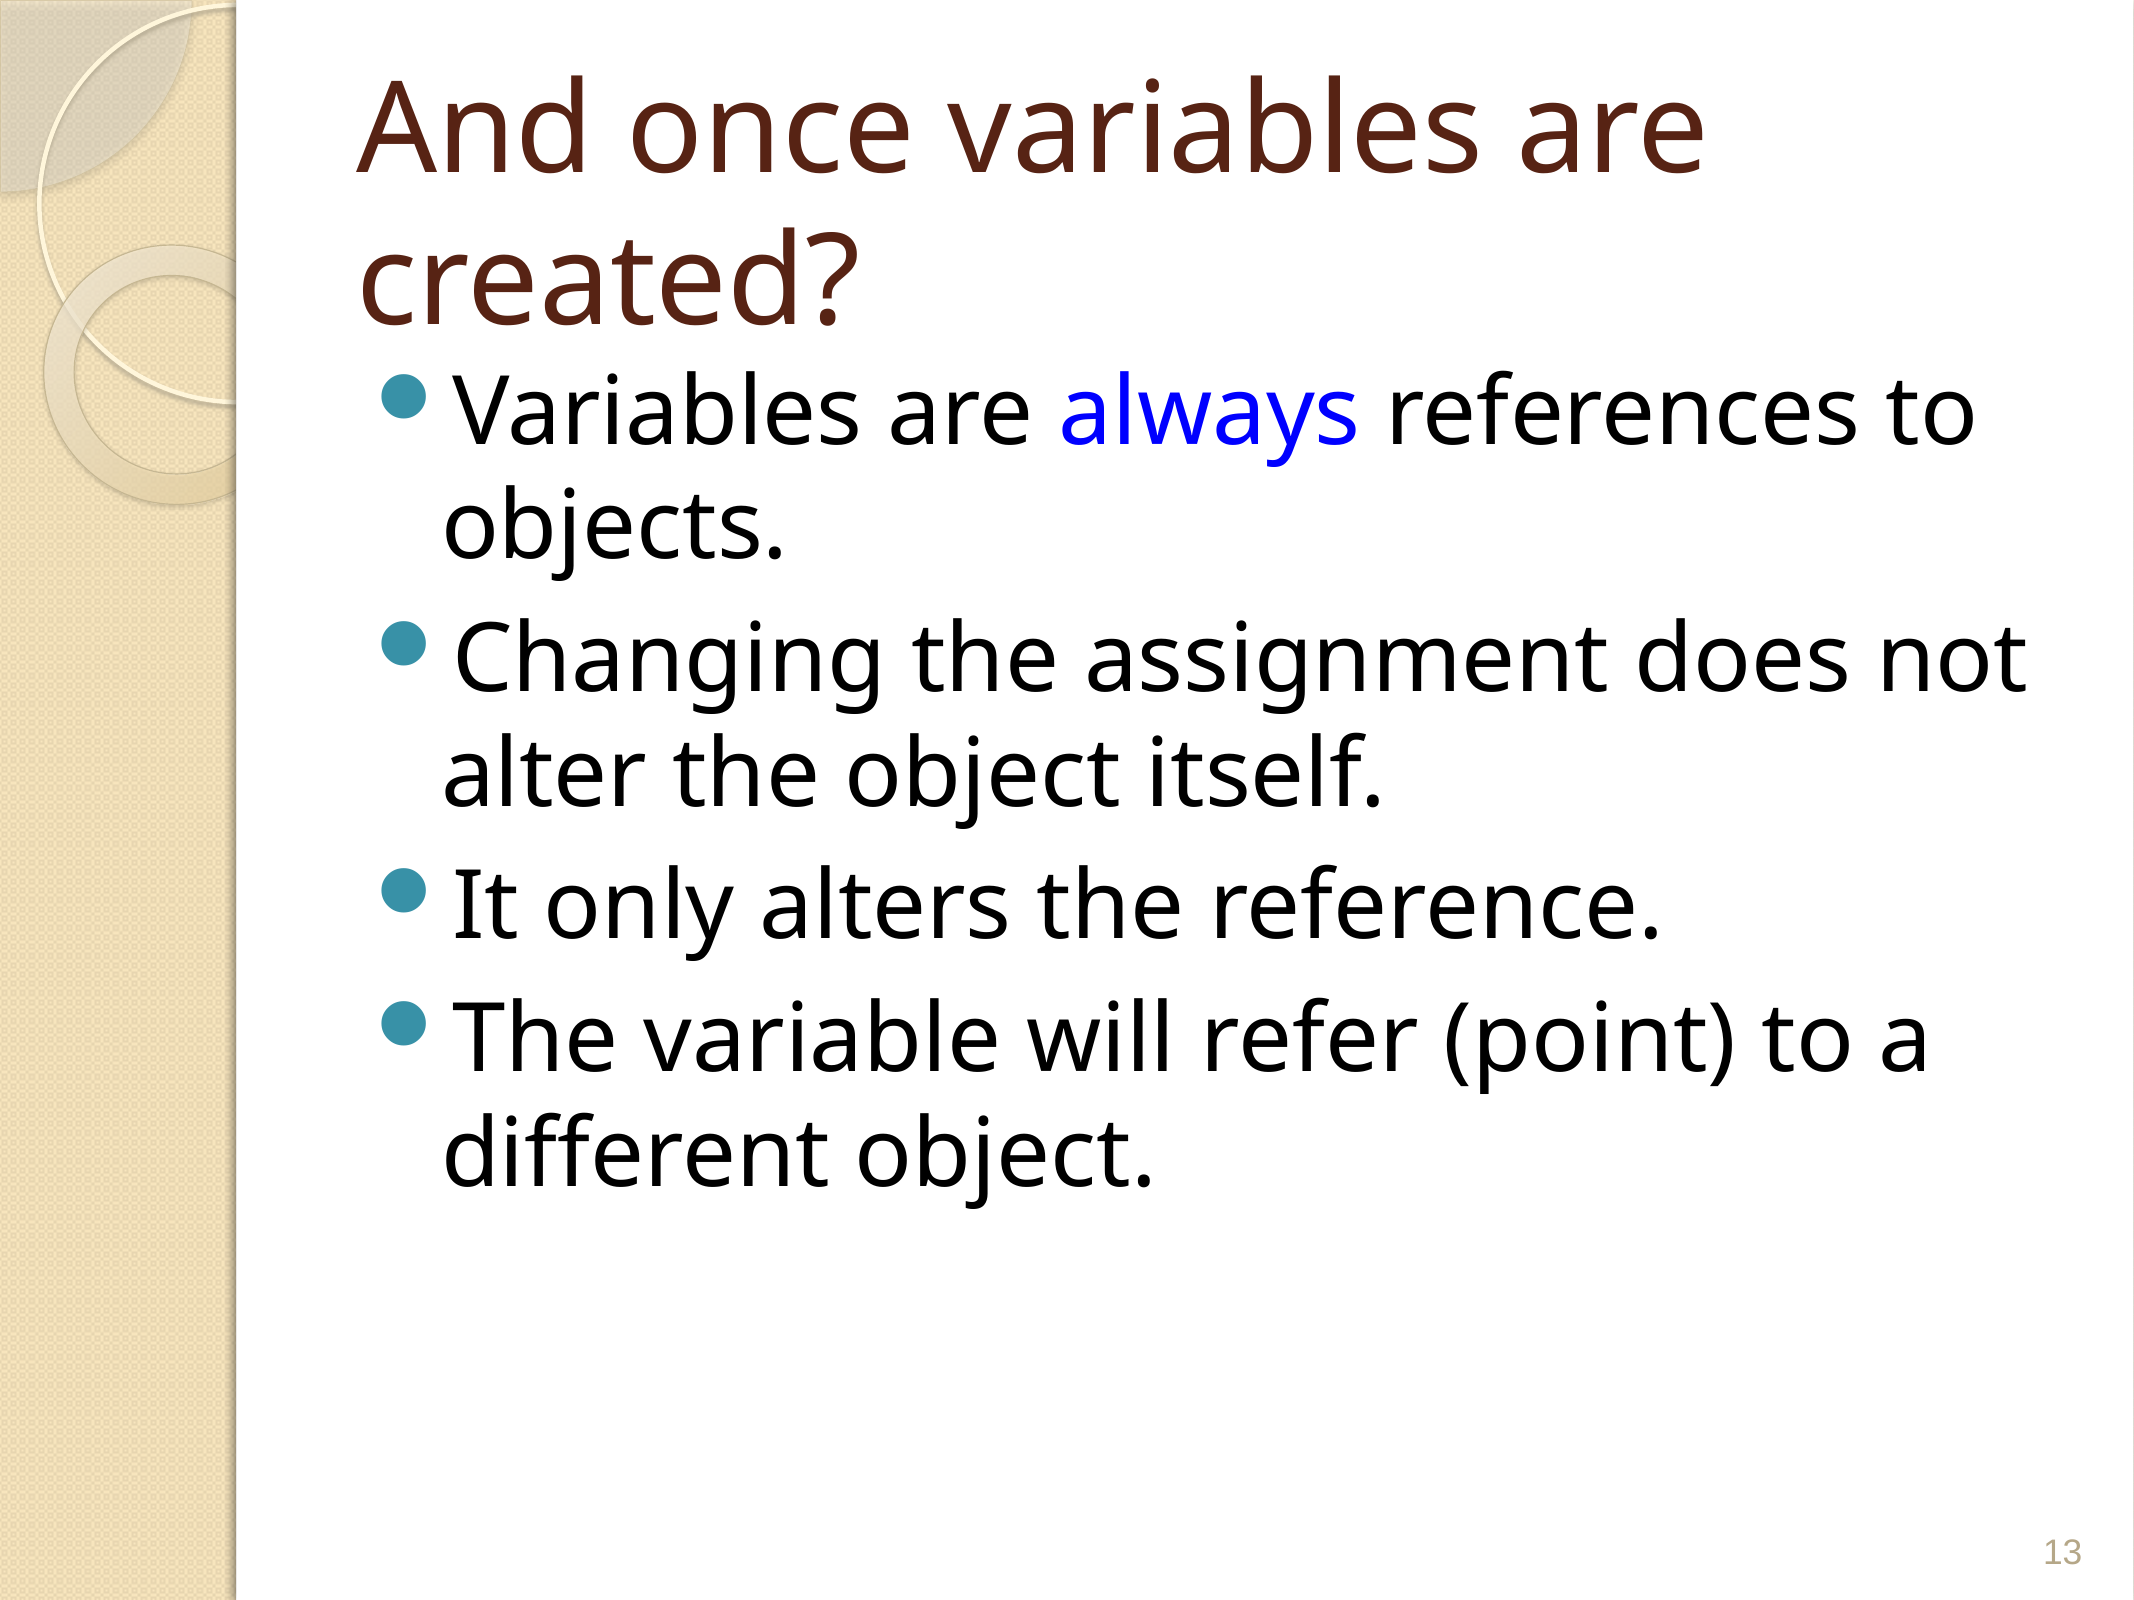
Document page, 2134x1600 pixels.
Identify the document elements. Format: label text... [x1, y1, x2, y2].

list Variables are always references to objects. Changing the assignment does not alter the object itself. It only alters the reference. The variable will refer (point) to a different object. [334, 337, 2085, 1458]
slide_number 13 [2009, 1471, 2117, 1583]
title And once variables are created? [334, 64, 2085, 331]
